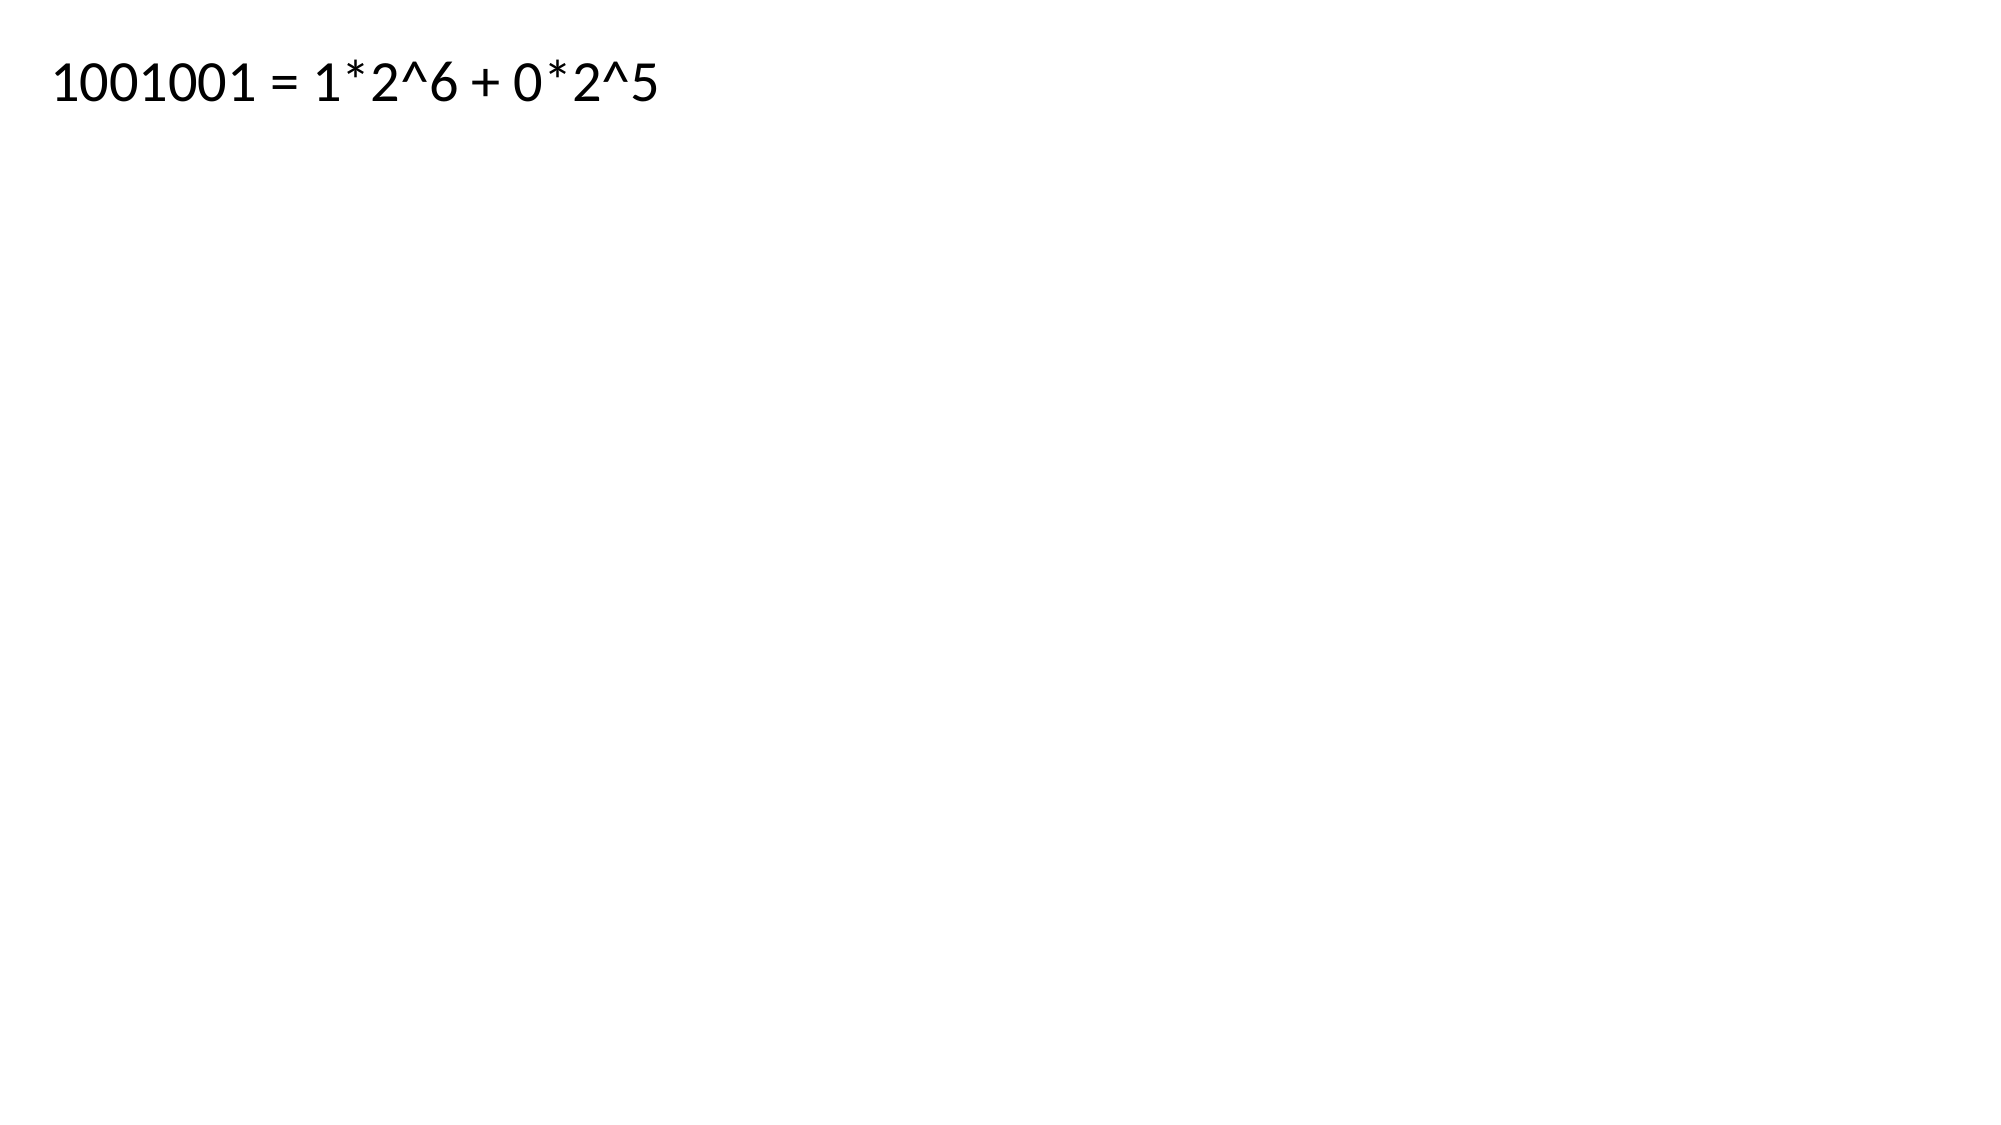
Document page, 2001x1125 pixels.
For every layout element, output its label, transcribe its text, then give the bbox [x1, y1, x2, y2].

list 1001001 = 1*2^6 + 0*2^5 [35, 44, 1863, 1014]
